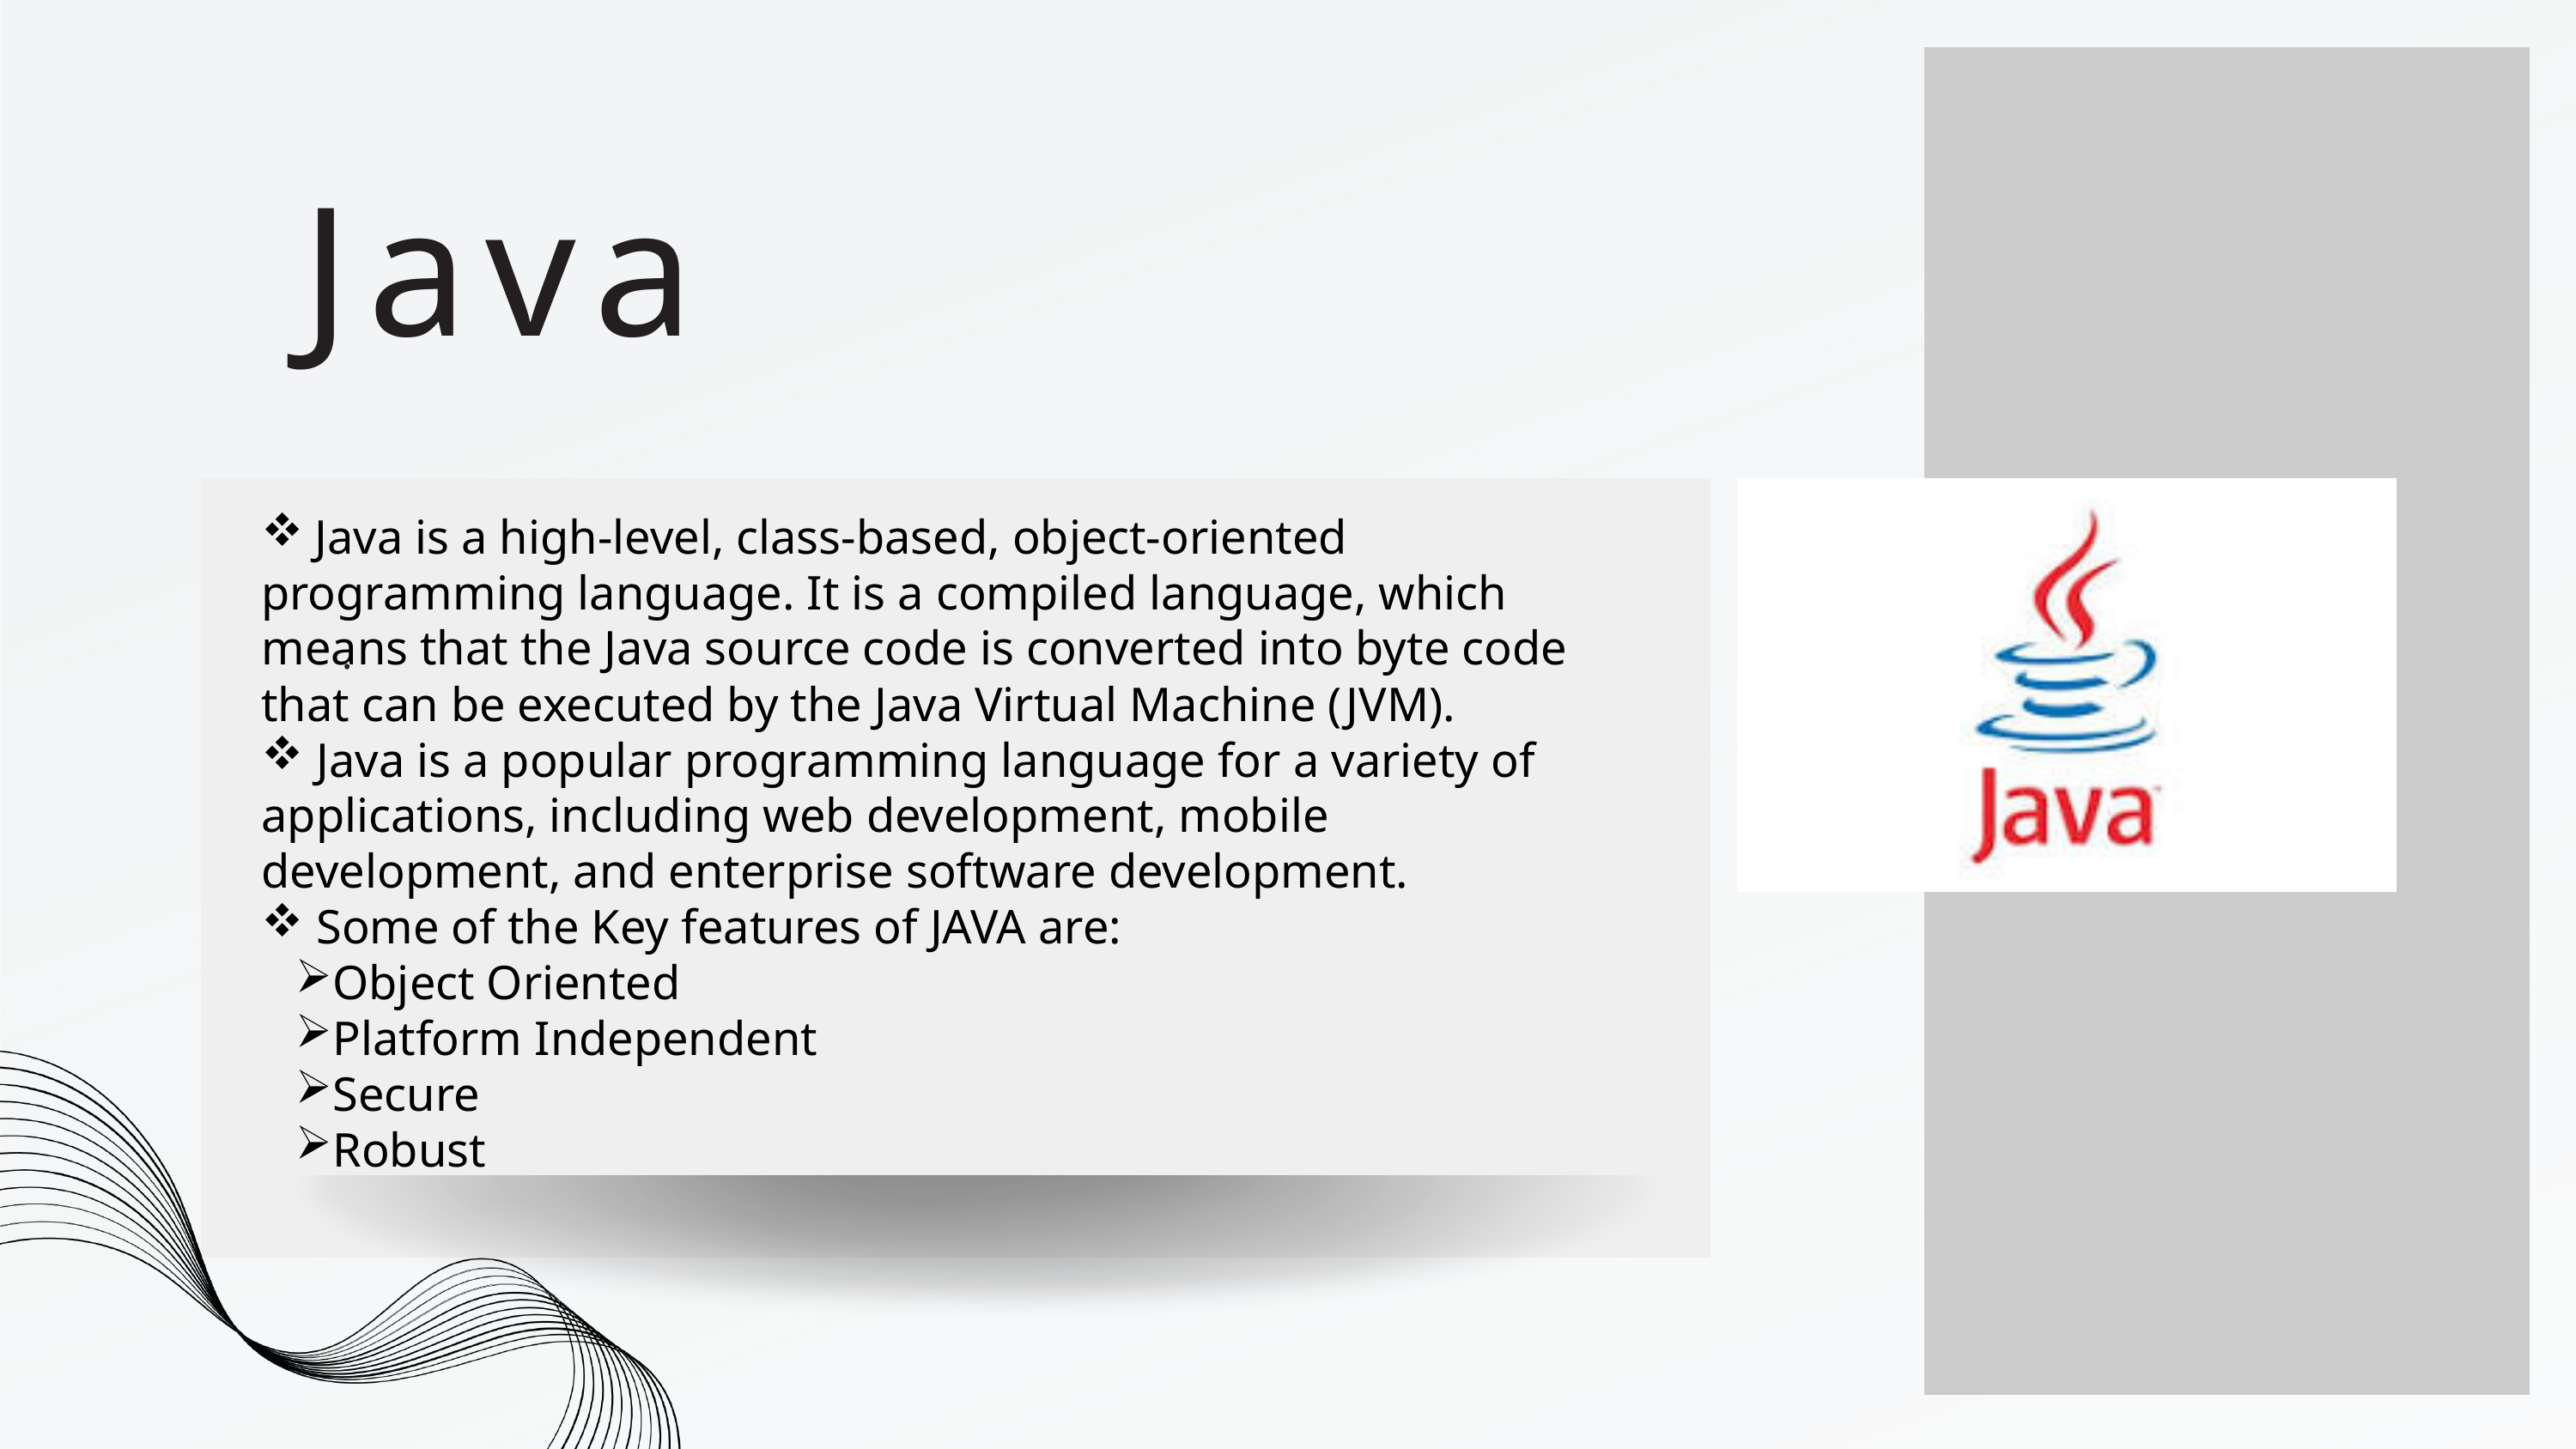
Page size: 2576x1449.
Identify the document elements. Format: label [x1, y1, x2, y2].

text_box [201, 477, 1711, 1258]
picture [0, 0, 2576, 1449]
text_box [1924, 47, 2530, 1396]
